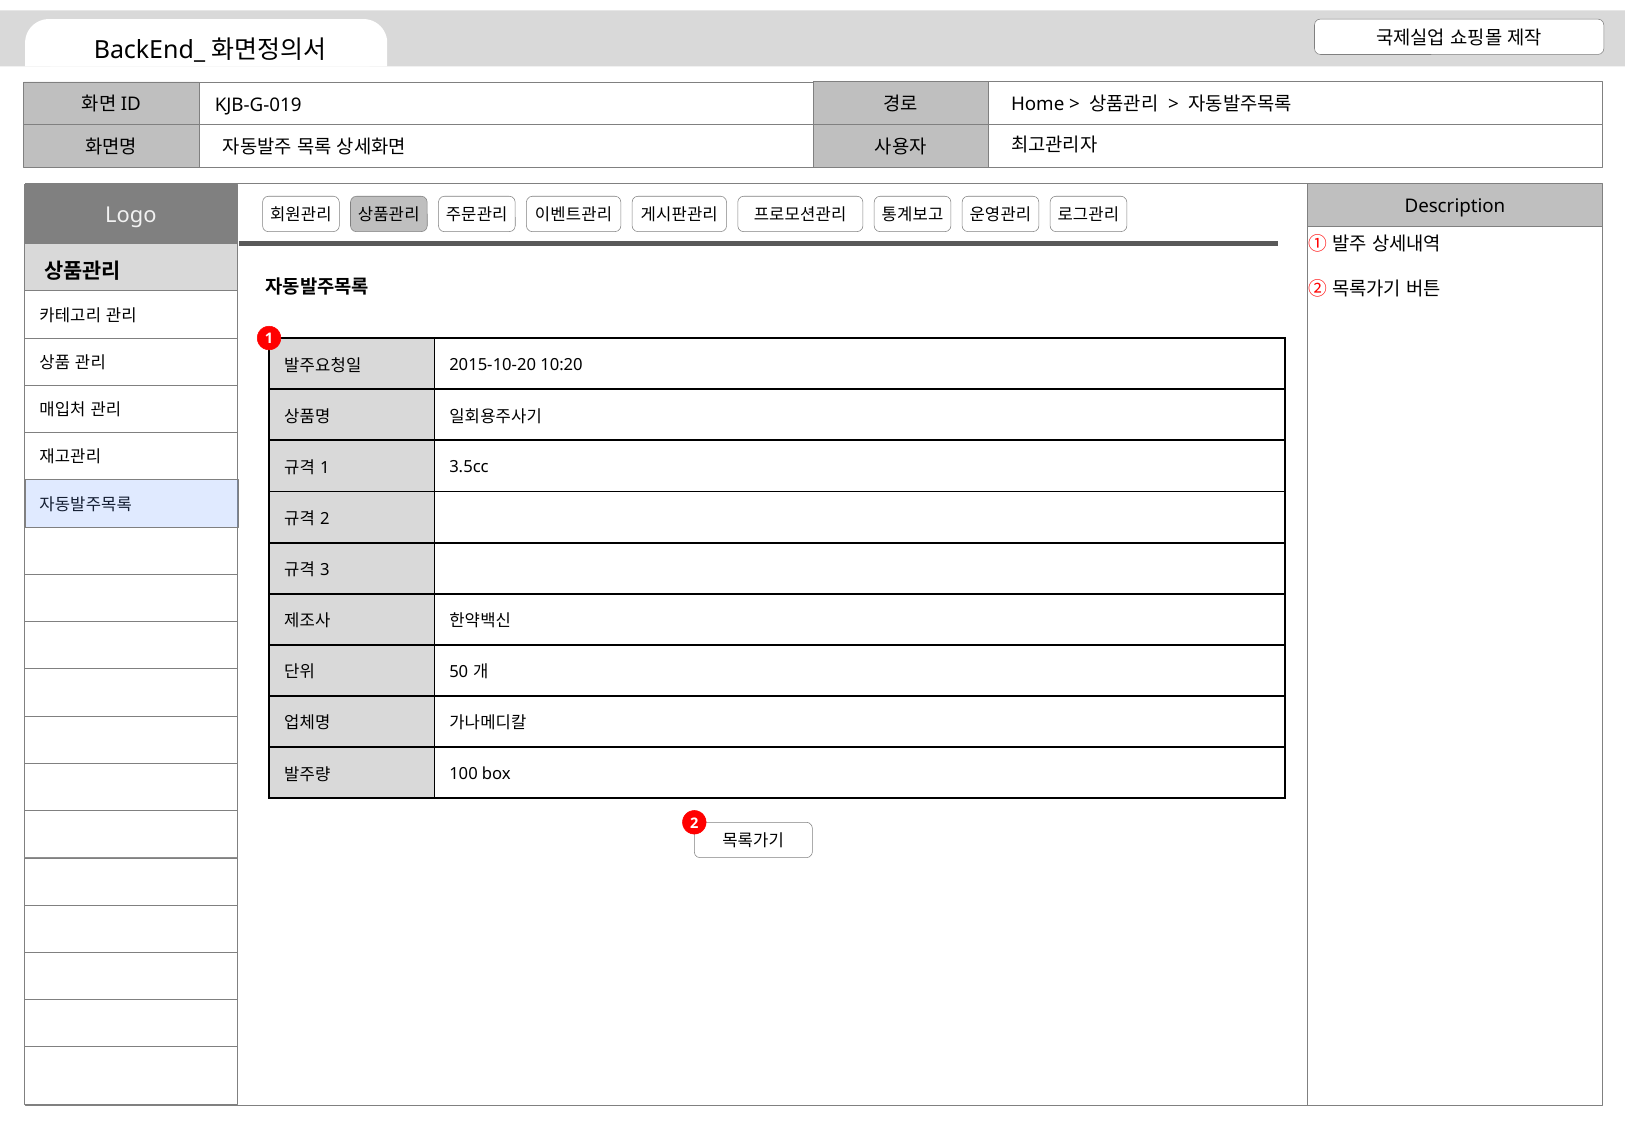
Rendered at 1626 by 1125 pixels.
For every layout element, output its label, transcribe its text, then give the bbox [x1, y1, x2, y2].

table_cell 규격2 [270, 492, 434, 542]
table_cell 규격1 [270, 441, 434, 491]
table_cell 100 box [435, 748, 1284, 797]
text_box Home > 상품관리 > 자동발주목록 [996, 83, 1307, 122]
table_cell 50개 [435, 646, 1284, 695]
table_cell 규격3 [270, 544, 434, 593]
table_cell 3.5cc [435, 441, 1284, 491]
table_cell 상품명 [270, 390, 434, 439]
text_box 발주 상세내역 목록가기 버튼 [1307, 230, 1606, 1108]
table_cell 한약백신 [435, 595, 1284, 644]
text_box 1 [255, 324, 283, 352]
table_cell 일회용주사기 [435, 390, 1284, 439]
table_cell 단위 [270, 646, 434, 695]
table_cell [435, 544, 1284, 593]
text_box 최고관리자 [996, 125, 1113, 163]
text_box KJB-G-019 [200, 85, 317, 123]
table_cell 업체명 [270, 697, 434, 746]
table_cell 제조사 [270, 595, 434, 644]
table_cell 발주량 [270, 748, 434, 797]
text_box 2 [680, 808, 709, 837]
table_cell [435, 492, 1284, 542]
text_box 목록가기 [692, 820, 815, 860]
table_header 발주요청일 [270, 339, 434, 388]
table_header 2015-10-20 10:20 [435, 339, 1284, 388]
text_box [24, 478, 240, 529]
text_box 자동발주 목록 상세화면 [208, 127, 421, 165]
table_cell 가나메디칼 [435, 697, 1284, 746]
text_box 자동발주목록 [250, 267, 385, 305]
